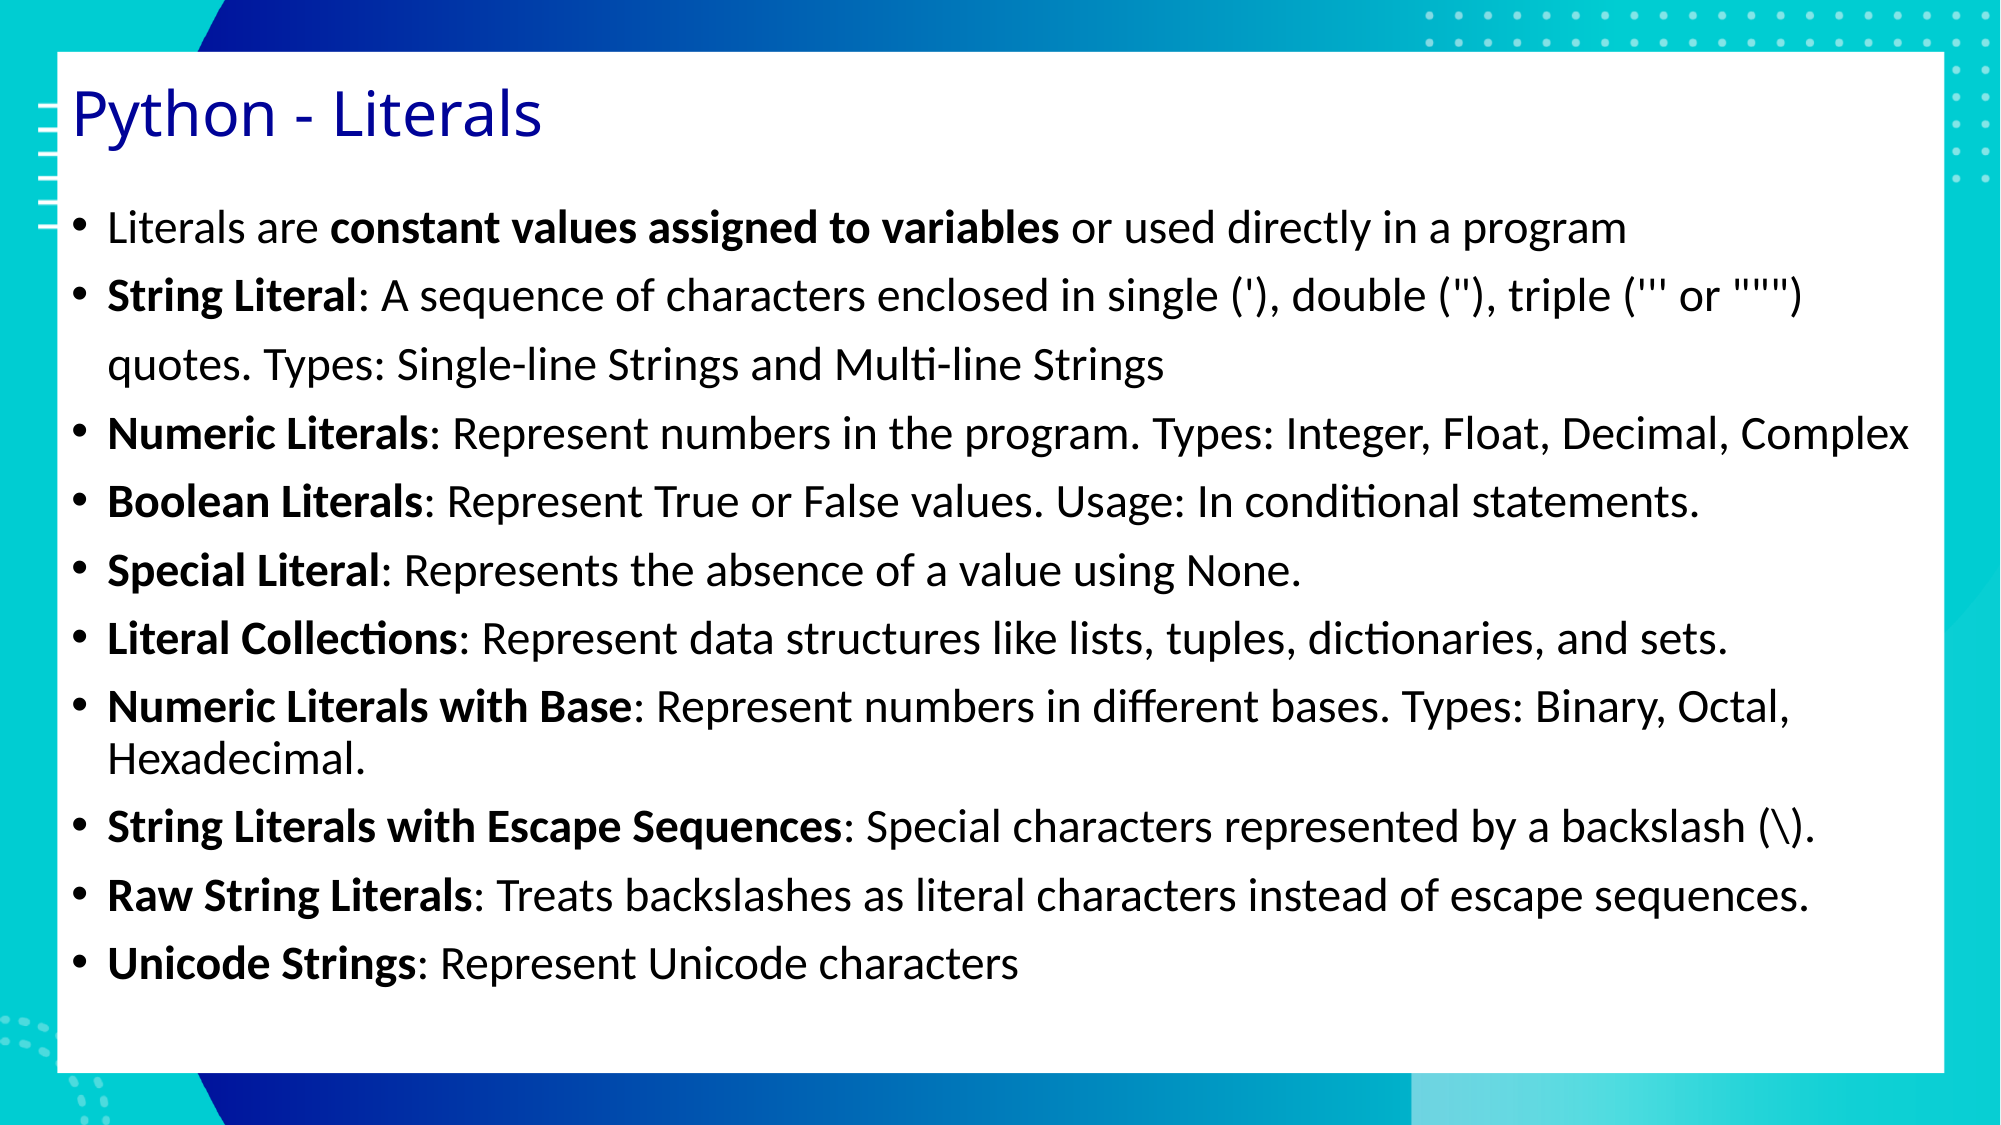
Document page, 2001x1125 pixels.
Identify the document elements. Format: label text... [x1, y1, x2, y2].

title Python - Literals [56, 56, 1939, 176]
list Literals are constant values assigned to variables or used directly in a program String Literal: A sequence of characters enclosed in single ('), double ("), triple (''' or """) quotes. Types: Single-line Strings and Multi-line Strings Numeric Literals: Represent numbers in the program. Types: Integer, Float, Decimal, Complex Boolean Literals: Represent True or False values. Usage: In conditional statements. Special Literal: Represents the absence of a value using None. Literal Collections: Represent data structures like lists, tuples, dictionaries, and sets. Numeric Literals with Base: Represent numbers in different bases. Types: Binary, Octal, Hexadecimal. String Literals with Escape Sequences: Special characters represented by a backslash (\). Raw String Literals: Treats backslashes as literal characters instead of escape sequences. Unicode Strings: Represent Unicode characters [56, 176, 1939, 1069]
picture [0, 0, 2001, 1125]
